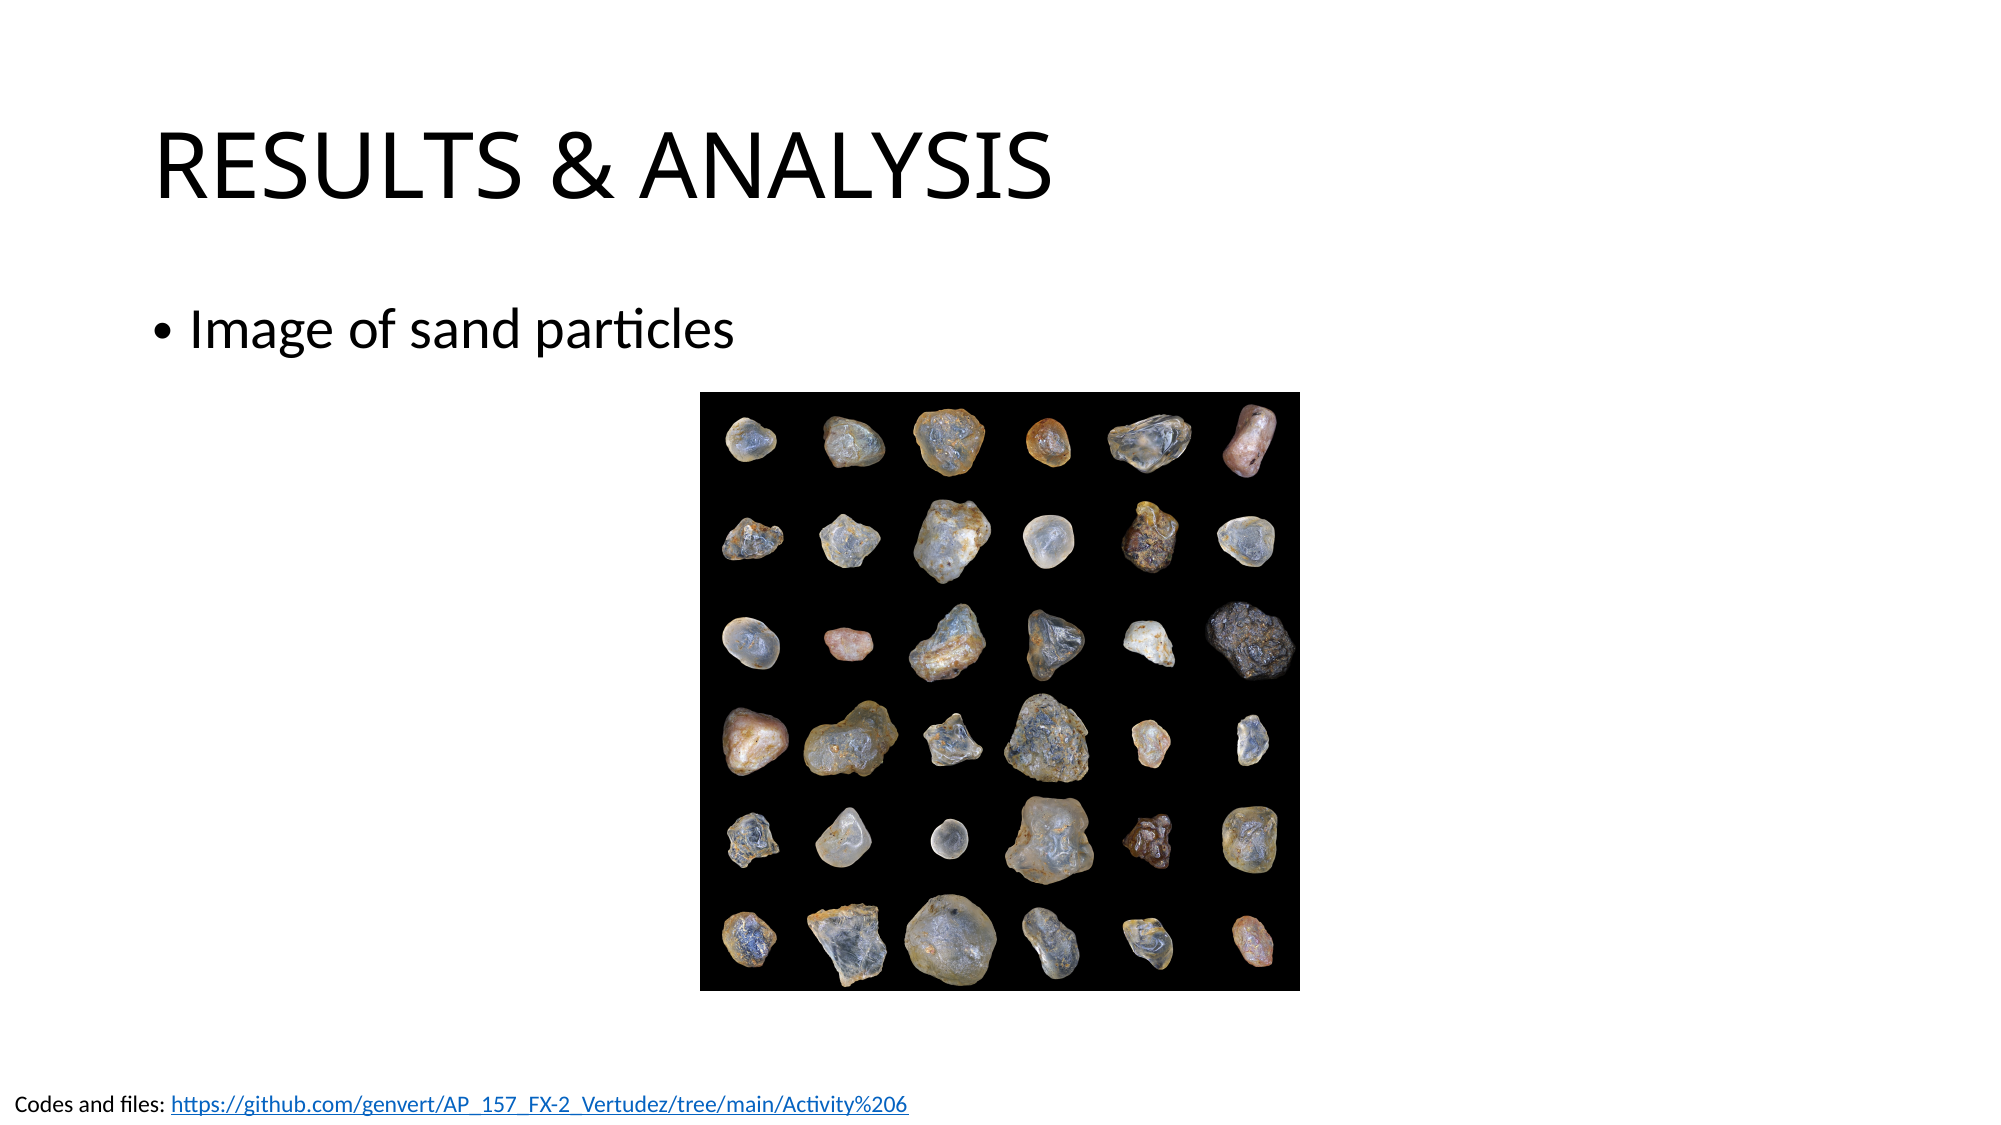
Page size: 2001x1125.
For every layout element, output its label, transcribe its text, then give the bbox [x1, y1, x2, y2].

text_box Image of sand particles [137, 299, 1863, 1014]
picture [700, 392, 1300, 991]
text_box Codes and files: https://github.com/genvert/AP_157_FX-2_Vertudez/tree/main/Activity%206 [0, 1084, 2000, 1125]
title RESULTS & ANALYSIS [137, 59, 1863, 278]
